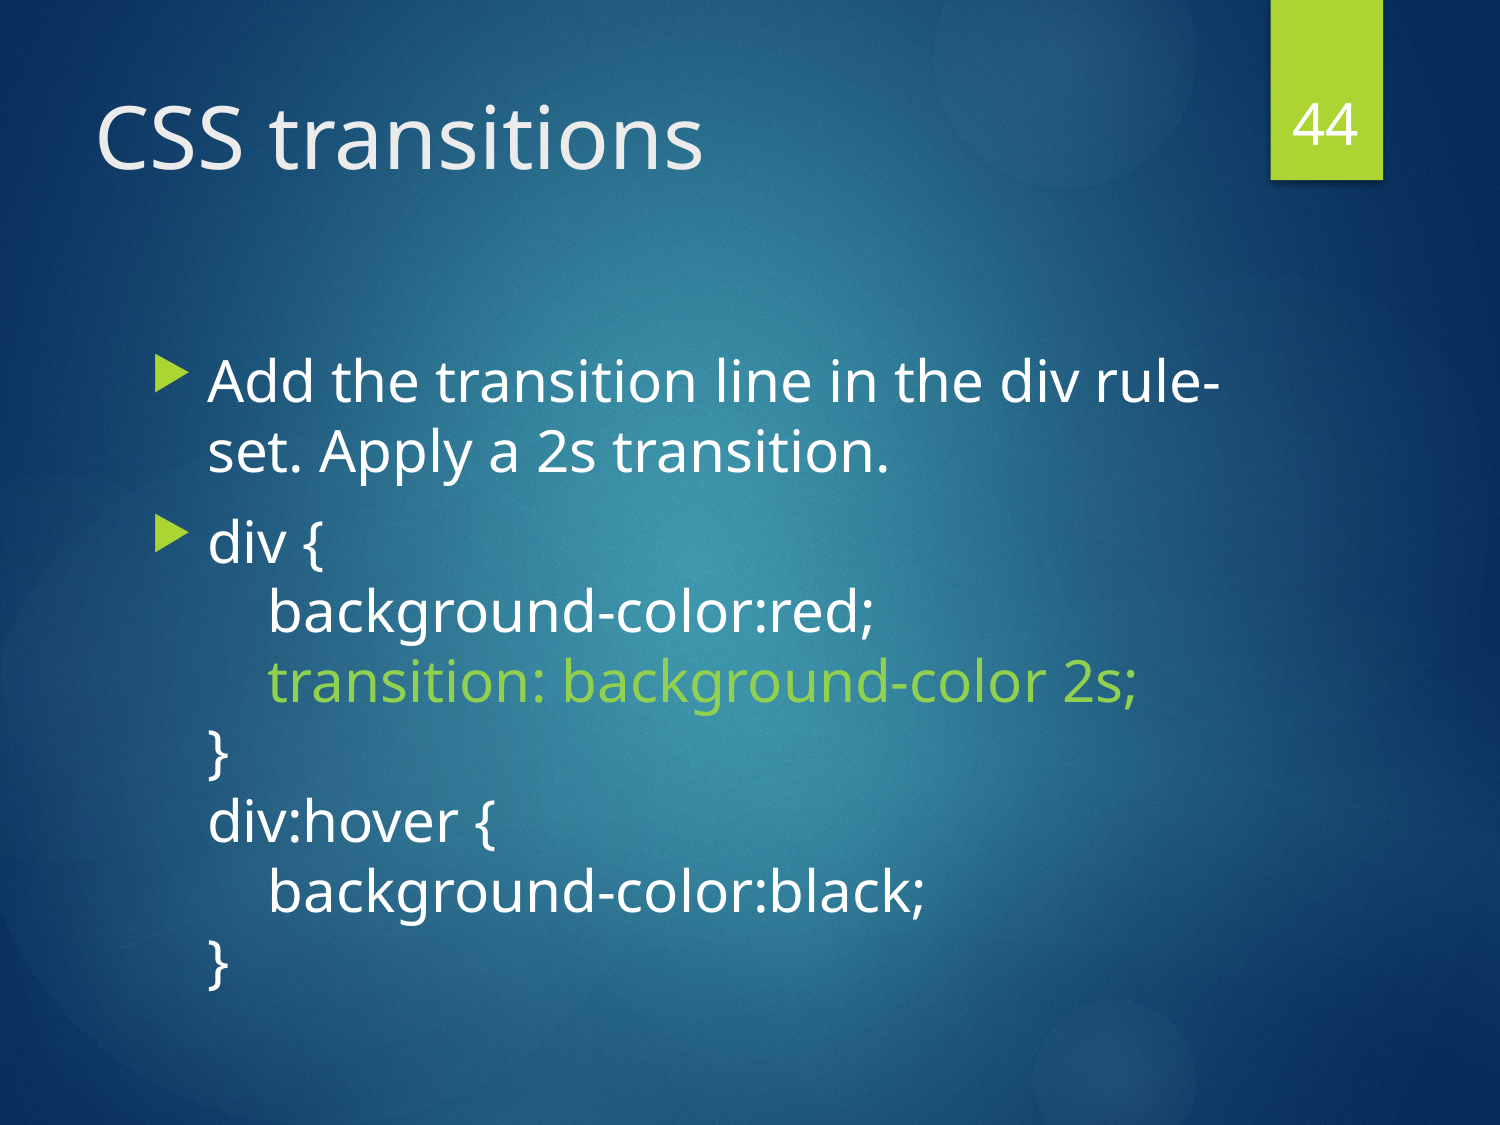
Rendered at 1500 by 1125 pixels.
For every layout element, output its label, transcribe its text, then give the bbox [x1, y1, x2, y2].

slide_number 44 [1273, 48, 1378, 175]
list Add the transition line in the div rule-set. Apply a 2s transition. div { background-color:red; transition: background-color 2s; } div:hover { background-color:black; } [135, 336, 1237, 1025]
title CSS transitions [79, 74, 1237, 304]
